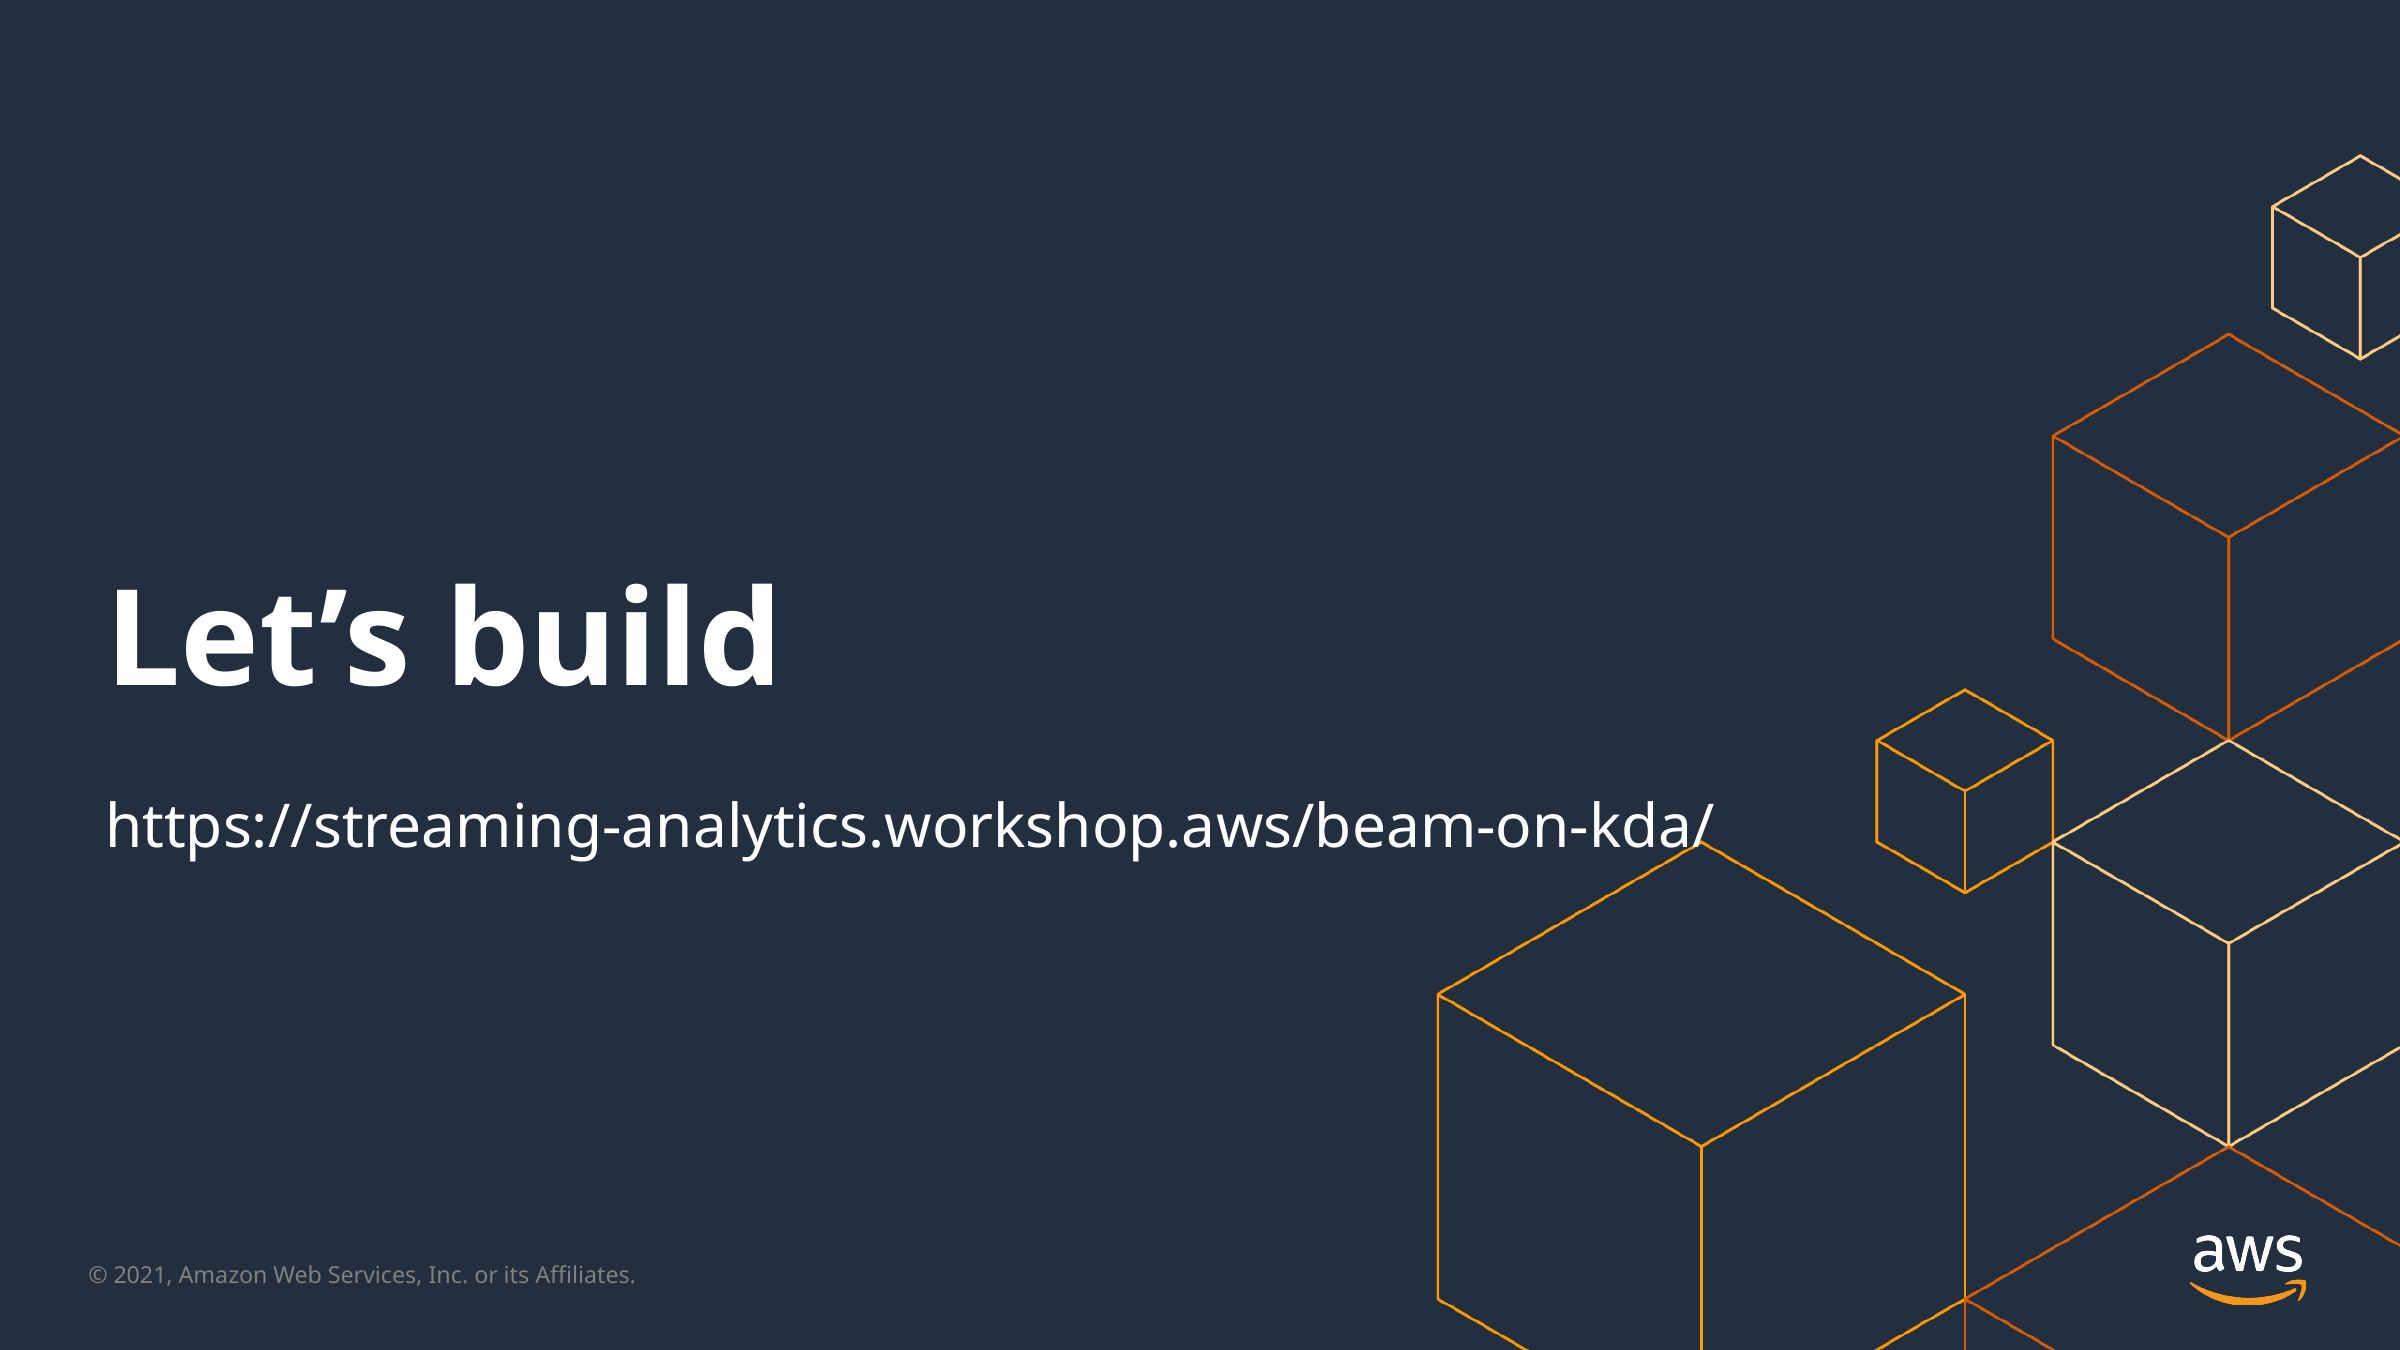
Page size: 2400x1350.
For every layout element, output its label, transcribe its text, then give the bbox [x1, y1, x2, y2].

title Let’s build [90, 510, 2130, 755]
list https://streaming-analytics.workshop.aws/beam-on-kda/ [90, 779, 1835, 908]
picture [0, 0, 2400, 1350]
